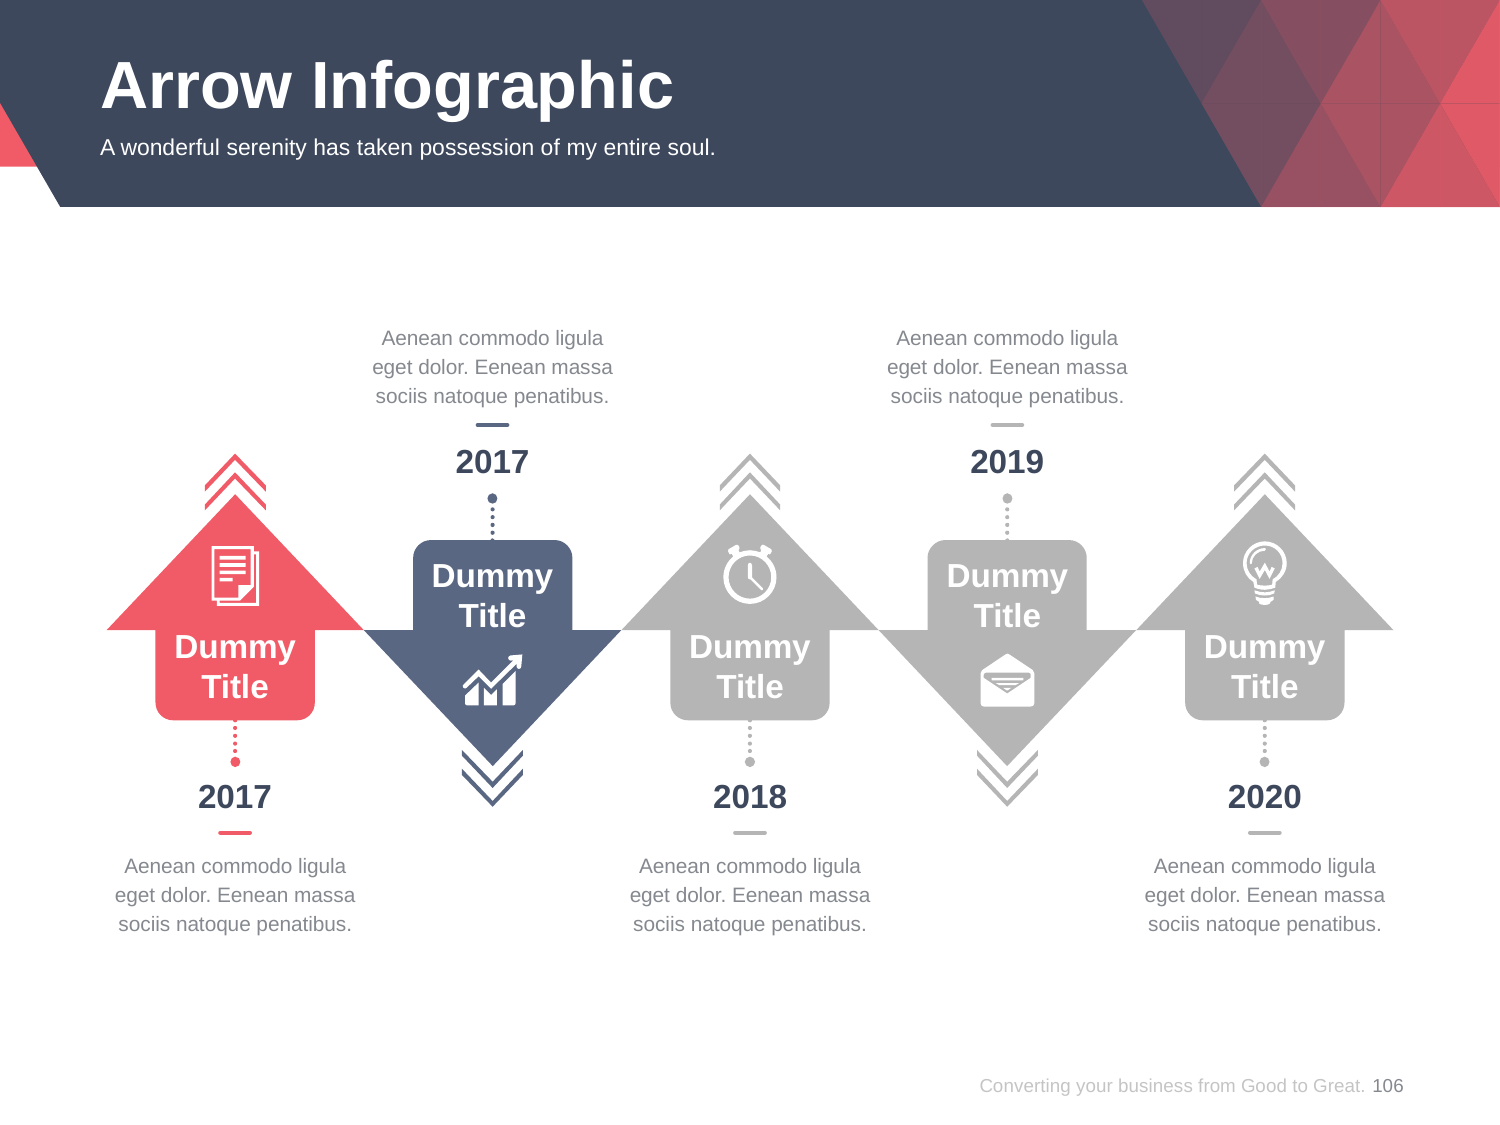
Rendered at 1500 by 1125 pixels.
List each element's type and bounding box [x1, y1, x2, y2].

text_box [230, 756, 241, 768]
text_box [1259, 756, 1270, 768]
text_box [977, 768, 1038, 807]
text_box [977, 749, 1038, 788]
text_box [204, 472, 266, 511]
text_box [744, 756, 756, 768]
list [100, 132, 1400, 192]
text_box [1234, 453, 1296, 492]
text_box [1002, 493, 1013, 504]
text_box [878, 319, 1137, 481]
text_box [363, 319, 622, 481]
text_box [487, 493, 498, 504]
title [100, 29, 1400, 127]
text_box [106, 775, 364, 934]
text_box [719, 453, 781, 492]
text_box [719, 472, 781, 511]
slide_number [1352, 1044, 1424, 1125]
text_box [204, 453, 266, 492]
text_box [461, 749, 523, 788]
text_box [621, 775, 879, 934]
text_box [461, 768, 523, 807]
footer [905, 1044, 1352, 1125]
text_box [1234, 472, 1296, 511]
text_box [106, 494, 1394, 767]
text_box [1136, 775, 1394, 934]
